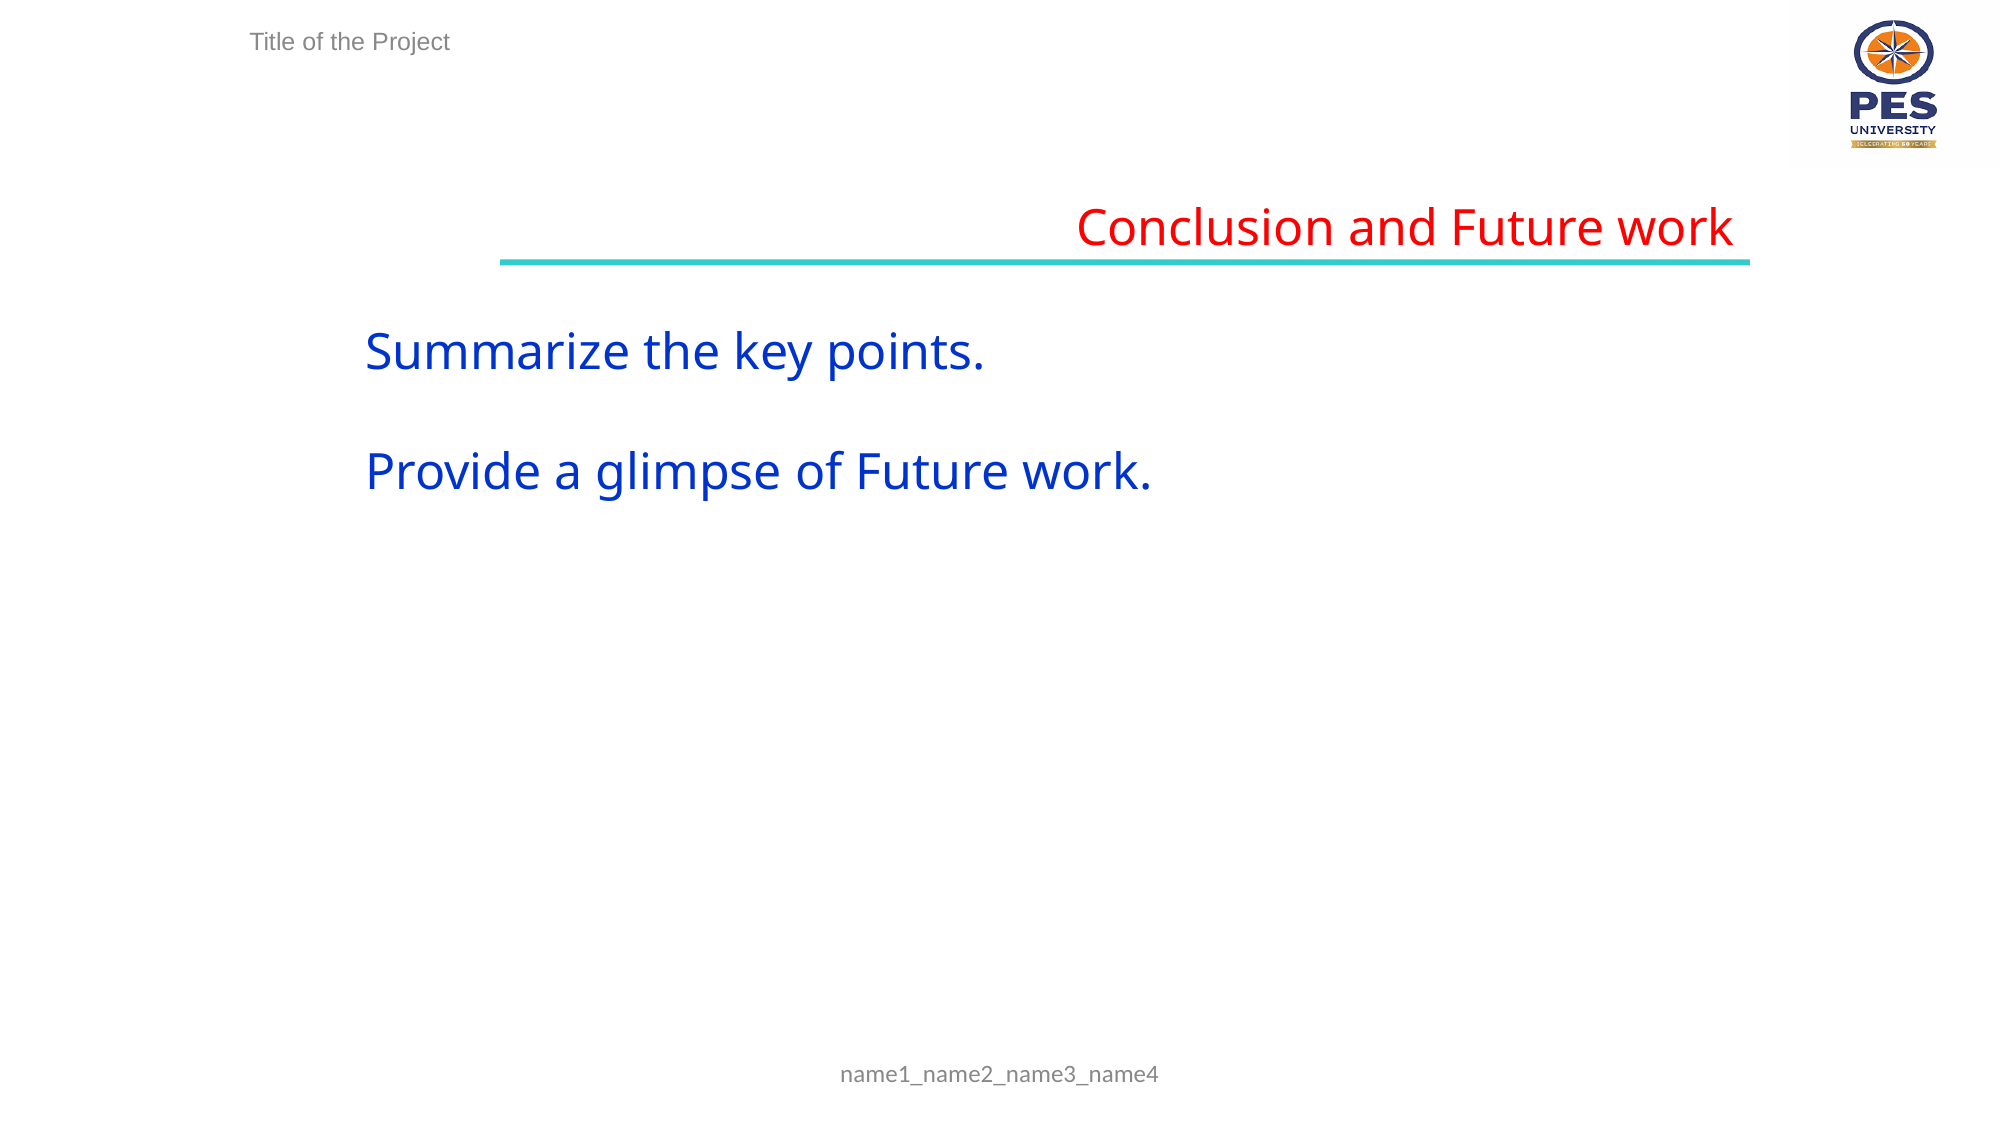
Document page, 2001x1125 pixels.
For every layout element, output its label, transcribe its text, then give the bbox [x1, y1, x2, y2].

text_box Conclusion and Future work [474, 187, 1750, 263]
text_box Summarize the key points. Provide a glimpse of Future work. [350, 312, 1800, 928]
text_box Title of the Project [12, 10, 688, 71]
footer name1_name2_name3_name4 [662, 1042, 1338, 1103]
picture [1787, 0, 2000, 169]
